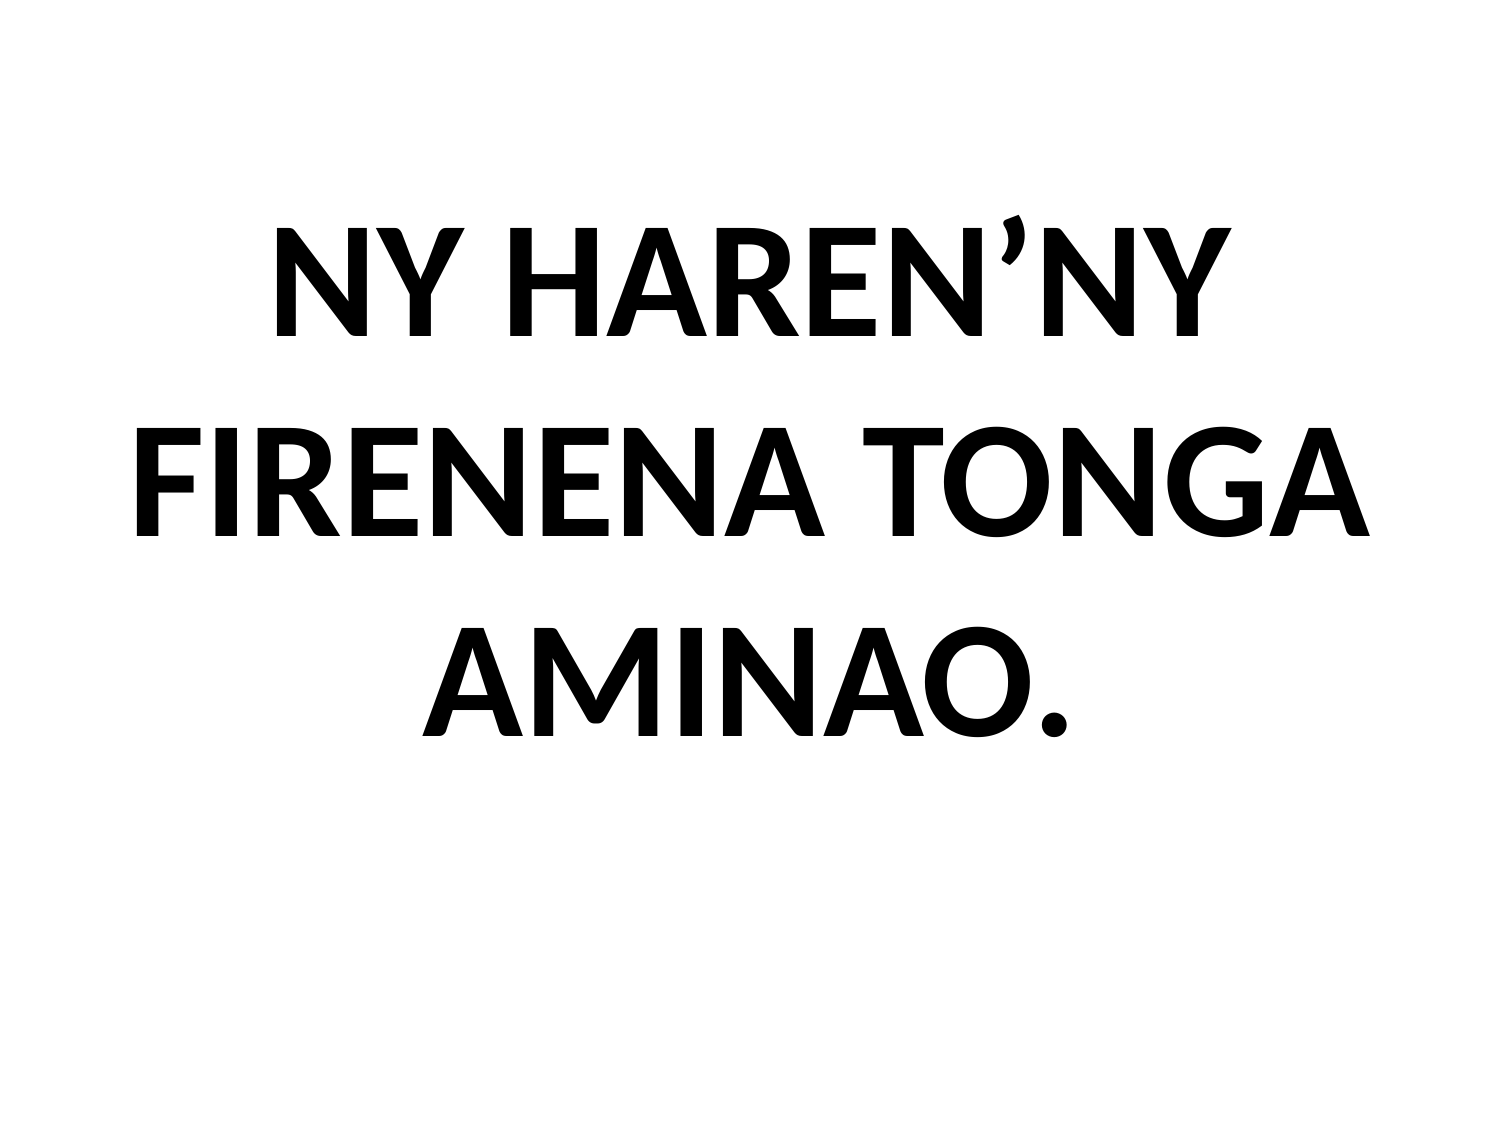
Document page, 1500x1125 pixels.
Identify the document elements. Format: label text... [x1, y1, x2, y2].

title NY HAREN’NY FIRENENA TONGA AMINAO. [112, 349, 1388, 591]
